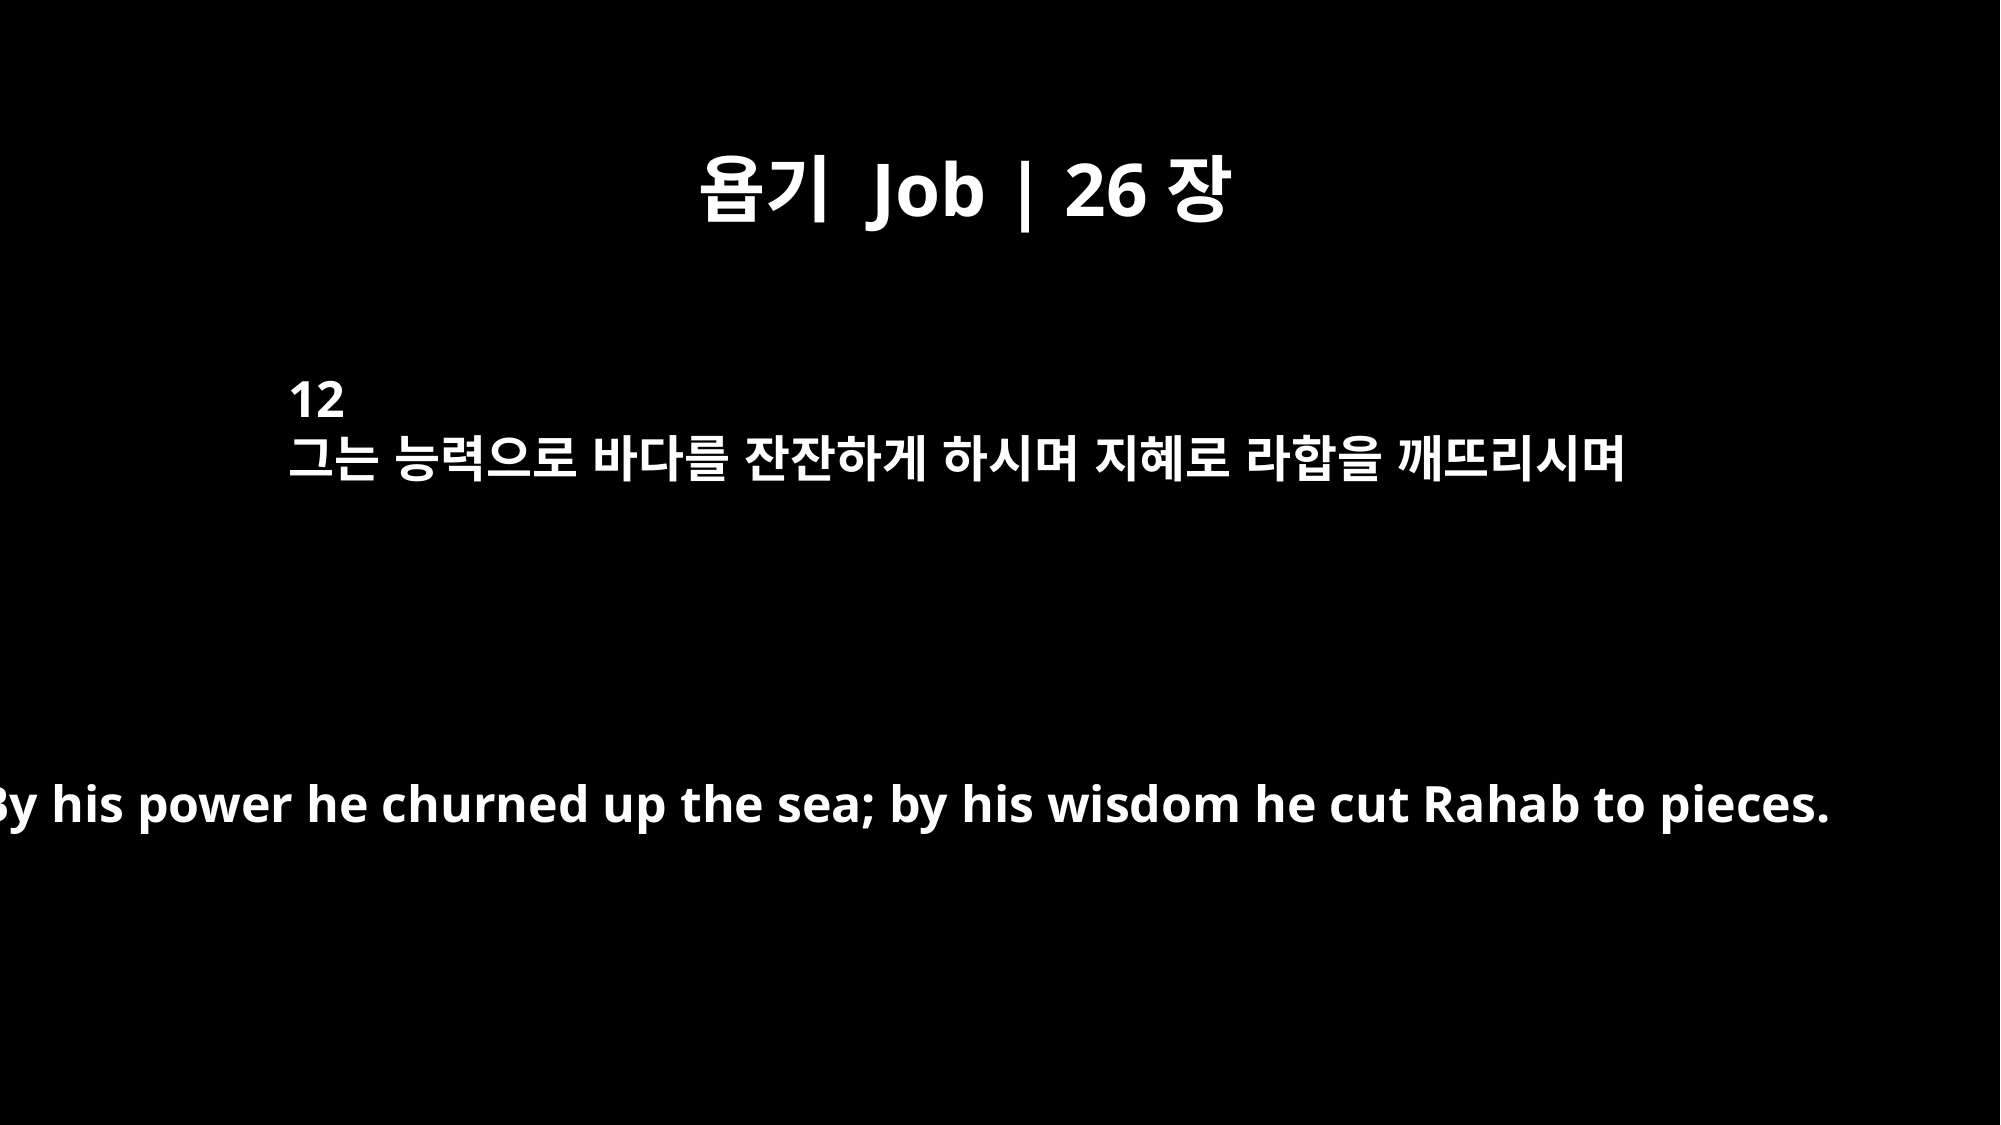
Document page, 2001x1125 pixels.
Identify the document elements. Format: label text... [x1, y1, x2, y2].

text_box 욥기 Job | 26장 [683, 136, 1249, 239]
text_box By his power he churned up the sea; by his wisdom he cut Rahab to pieces. [0, 764, 1846, 840]
text_box 12 그는 능력으로 바다를 잔잔하게 하시며 지혜로 라합을 깨뜨리시며 [273, 359, 1644, 495]
